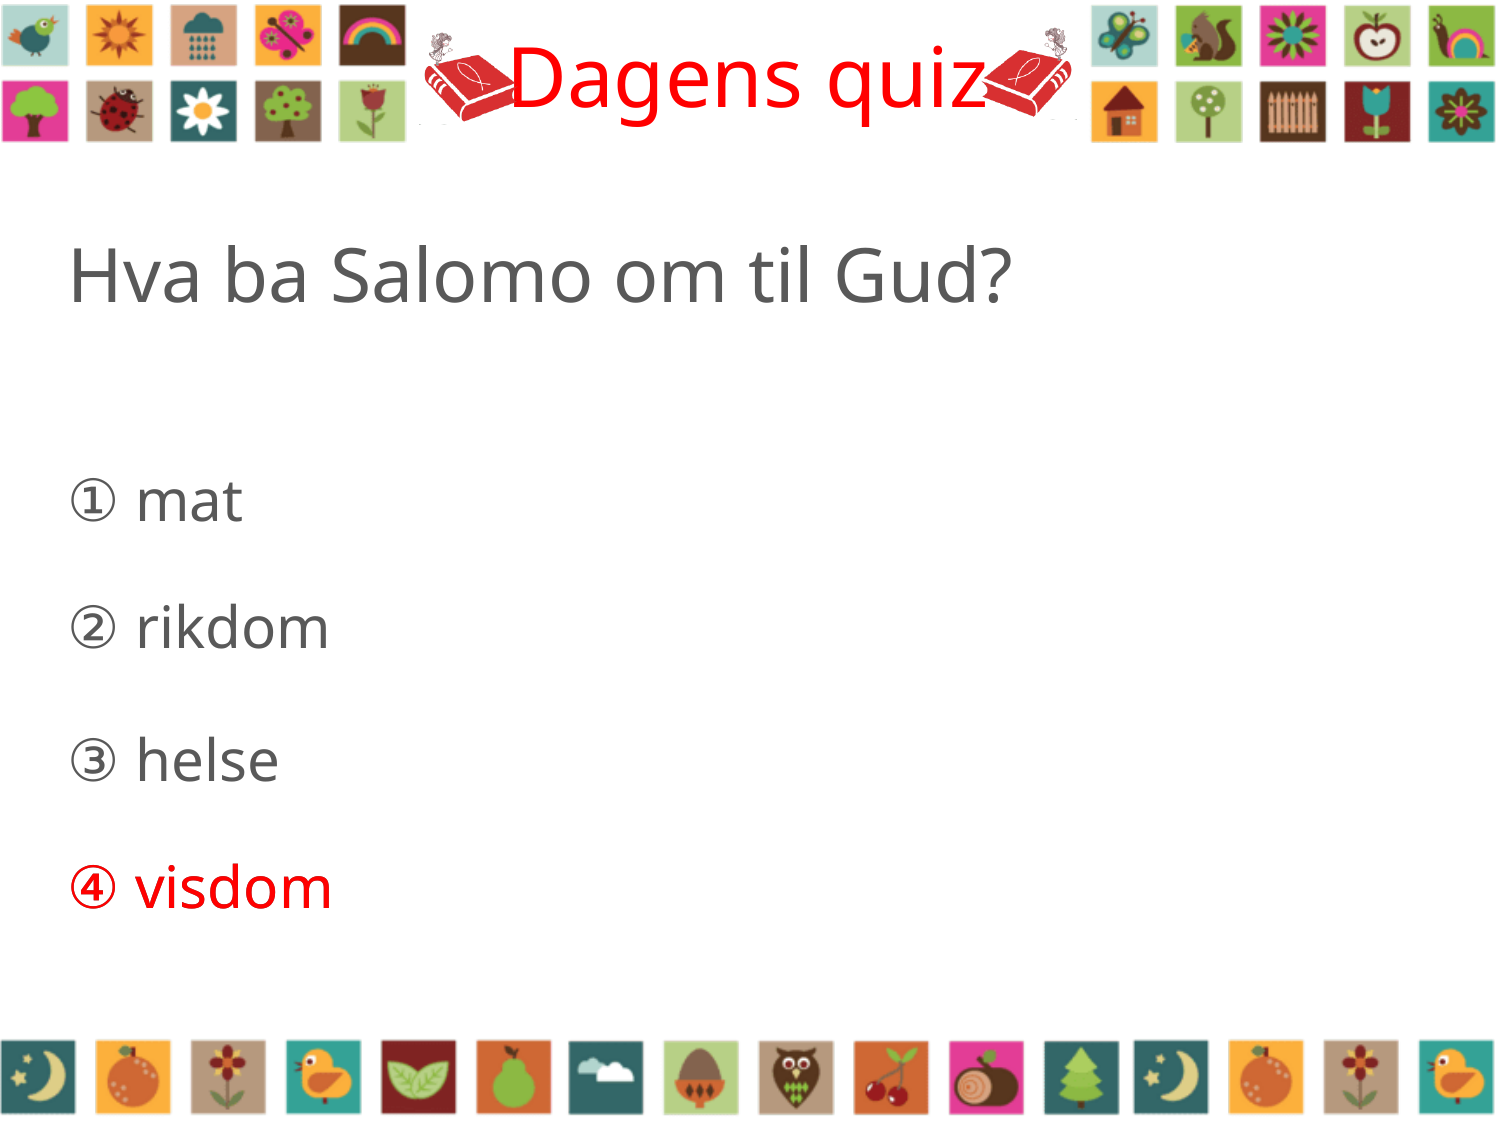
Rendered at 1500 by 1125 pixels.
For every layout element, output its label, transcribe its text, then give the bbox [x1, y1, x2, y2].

text_box ② rikdom [53, 582, 1436, 668]
text_box ④ visdom [53, 842, 1483, 928]
picture [950, 3, 1500, 150]
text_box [0, 1028, 1500, 1118]
text_box ③ helse [53, 716, 1483, 801]
text_box ① mat [53, 456, 1436, 541]
text_box Dagens quiz [547, 16, 1078, 131]
text_box Hva ba Salomo om til Gud? [53, 219, 1436, 325]
picture [0, 3, 550, 150]
